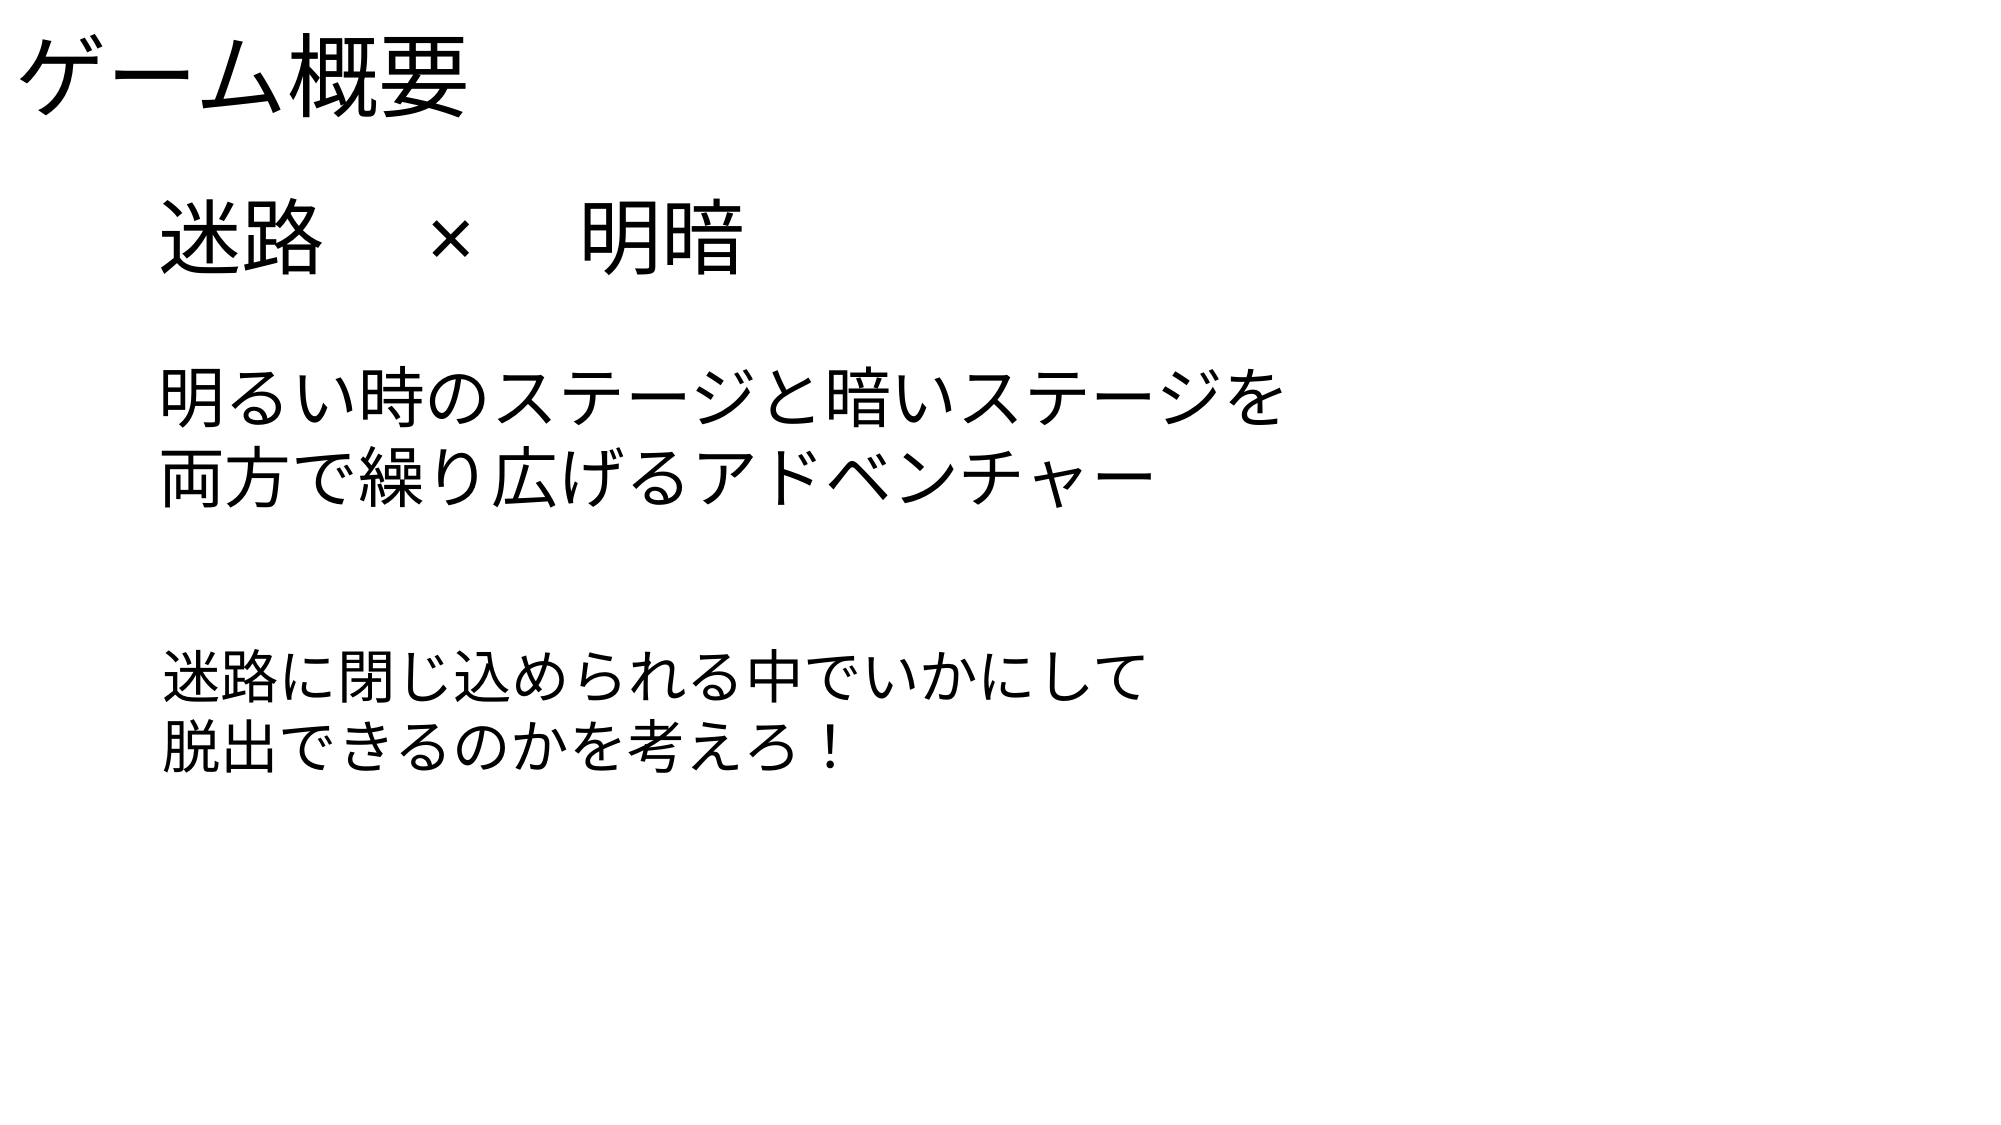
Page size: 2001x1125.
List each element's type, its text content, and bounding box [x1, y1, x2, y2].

title ゲーム概要 [0, 0, 500, 162]
text_box 迷路 × 明暗 [143, 177, 857, 293]
text_box 明るい時のステージと暗いステージを両方で繰り広げるアドベンチャー [143, 348, 1308, 523]
text_box 迷路に閉じ込められる中でいかにして脱出できるのかを考えろ！ [147, 633, 1181, 788]
